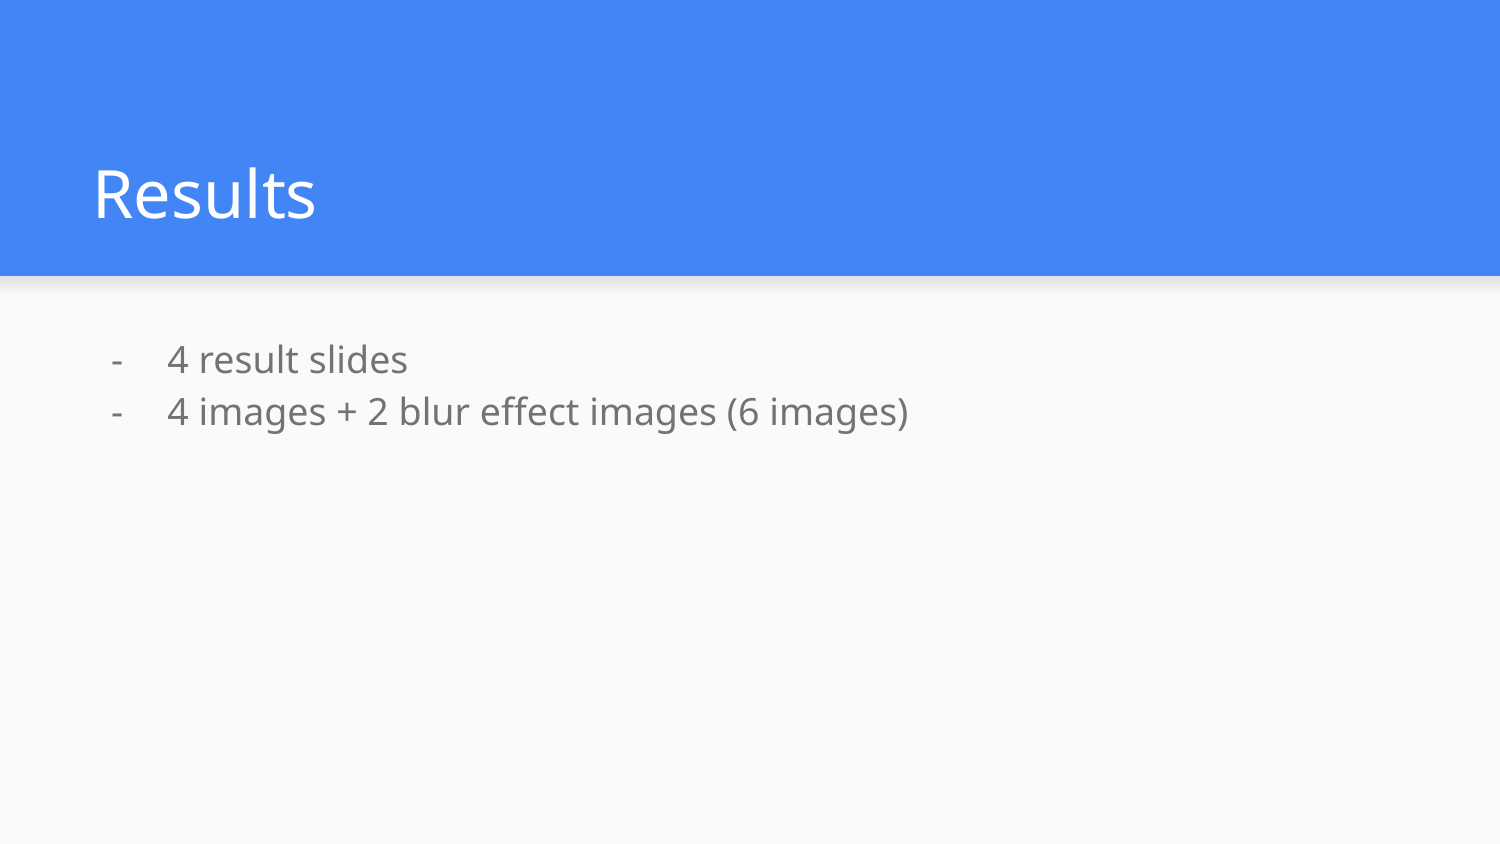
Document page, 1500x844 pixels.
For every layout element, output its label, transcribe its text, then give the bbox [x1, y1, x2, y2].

title Results [77, 121, 1427, 248]
list 4 result slides 4 images + 2 blur effect images (6 images) [77, 314, 1427, 760]
